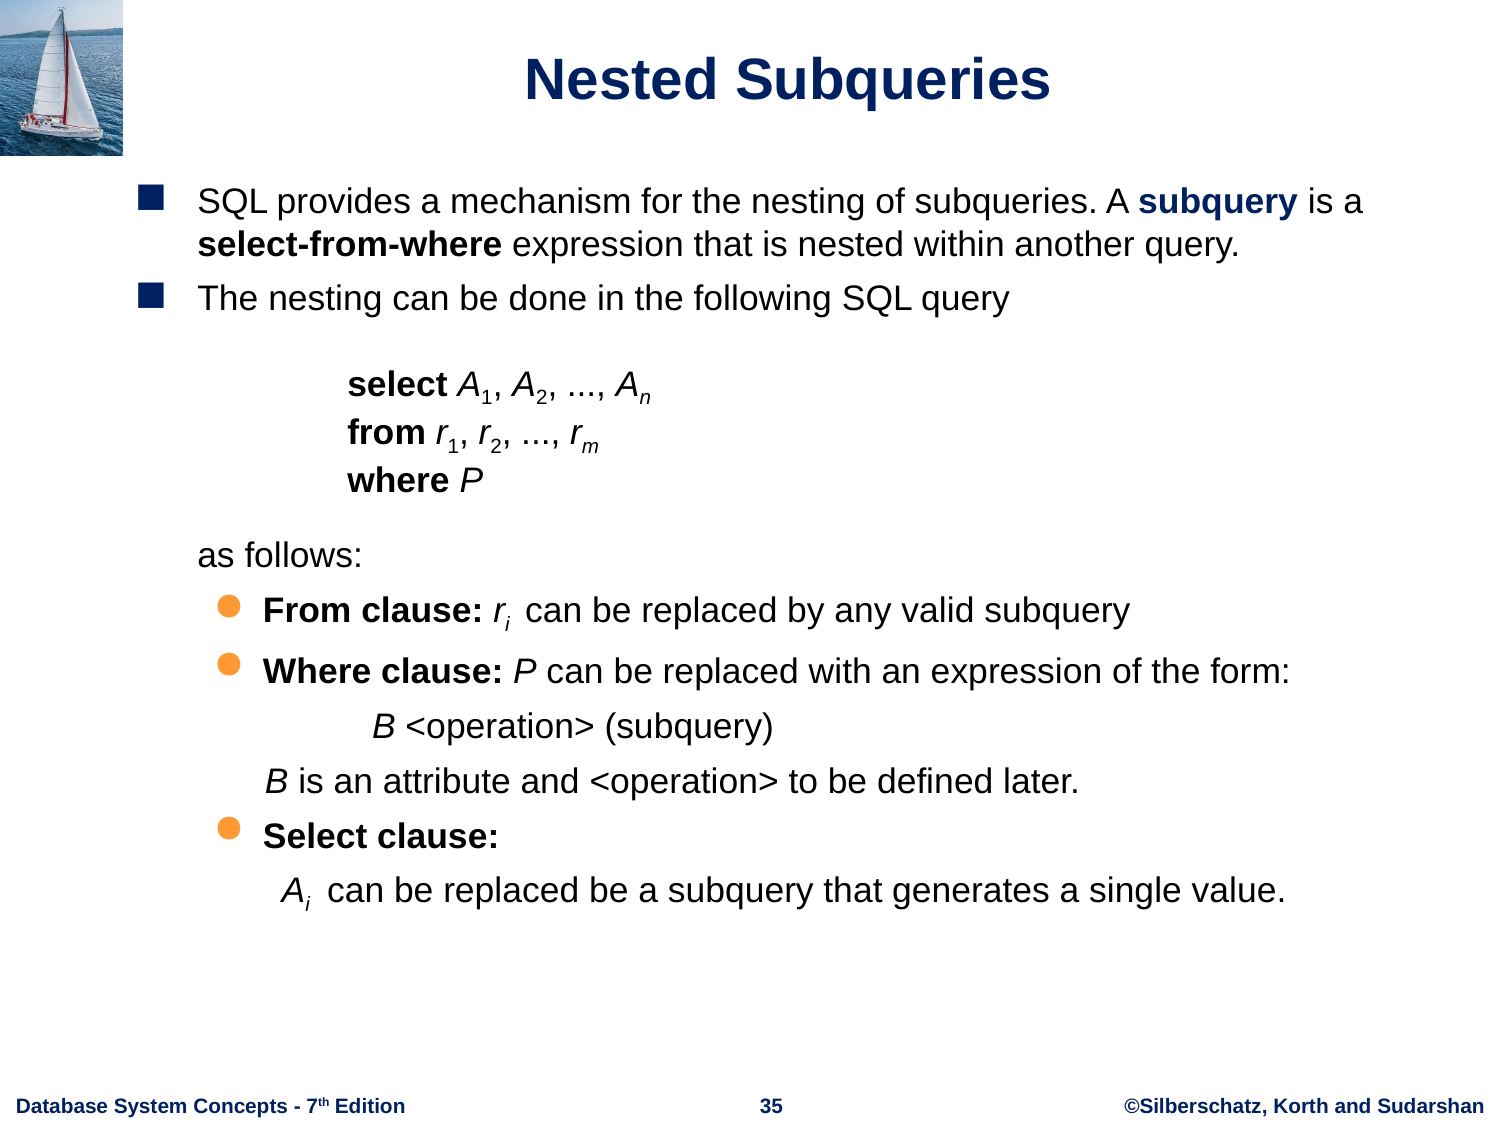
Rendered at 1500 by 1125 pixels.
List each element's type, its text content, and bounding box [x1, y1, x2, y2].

picture [0, 0, 123, 156]
list SQL provides a mechanism for the nesting of subqueries. A subquery is a select-from-where expression that is nested within another query. The nesting can be done in the following SQL query select A1, A2, ..., An from r1, r2, ..., rm where P as follows: From clause: ri can be replaced by any valid subquery Where clause: P can be replaced with an expression of the form: B <operation> (subquery) B is an attribute and <operation> to be defined later. Select clause: Ai can be replaced be a subquery that generates a single value. [126, 170, 1382, 978]
title Nested Subqueries [125, 18, 1452, 120]
